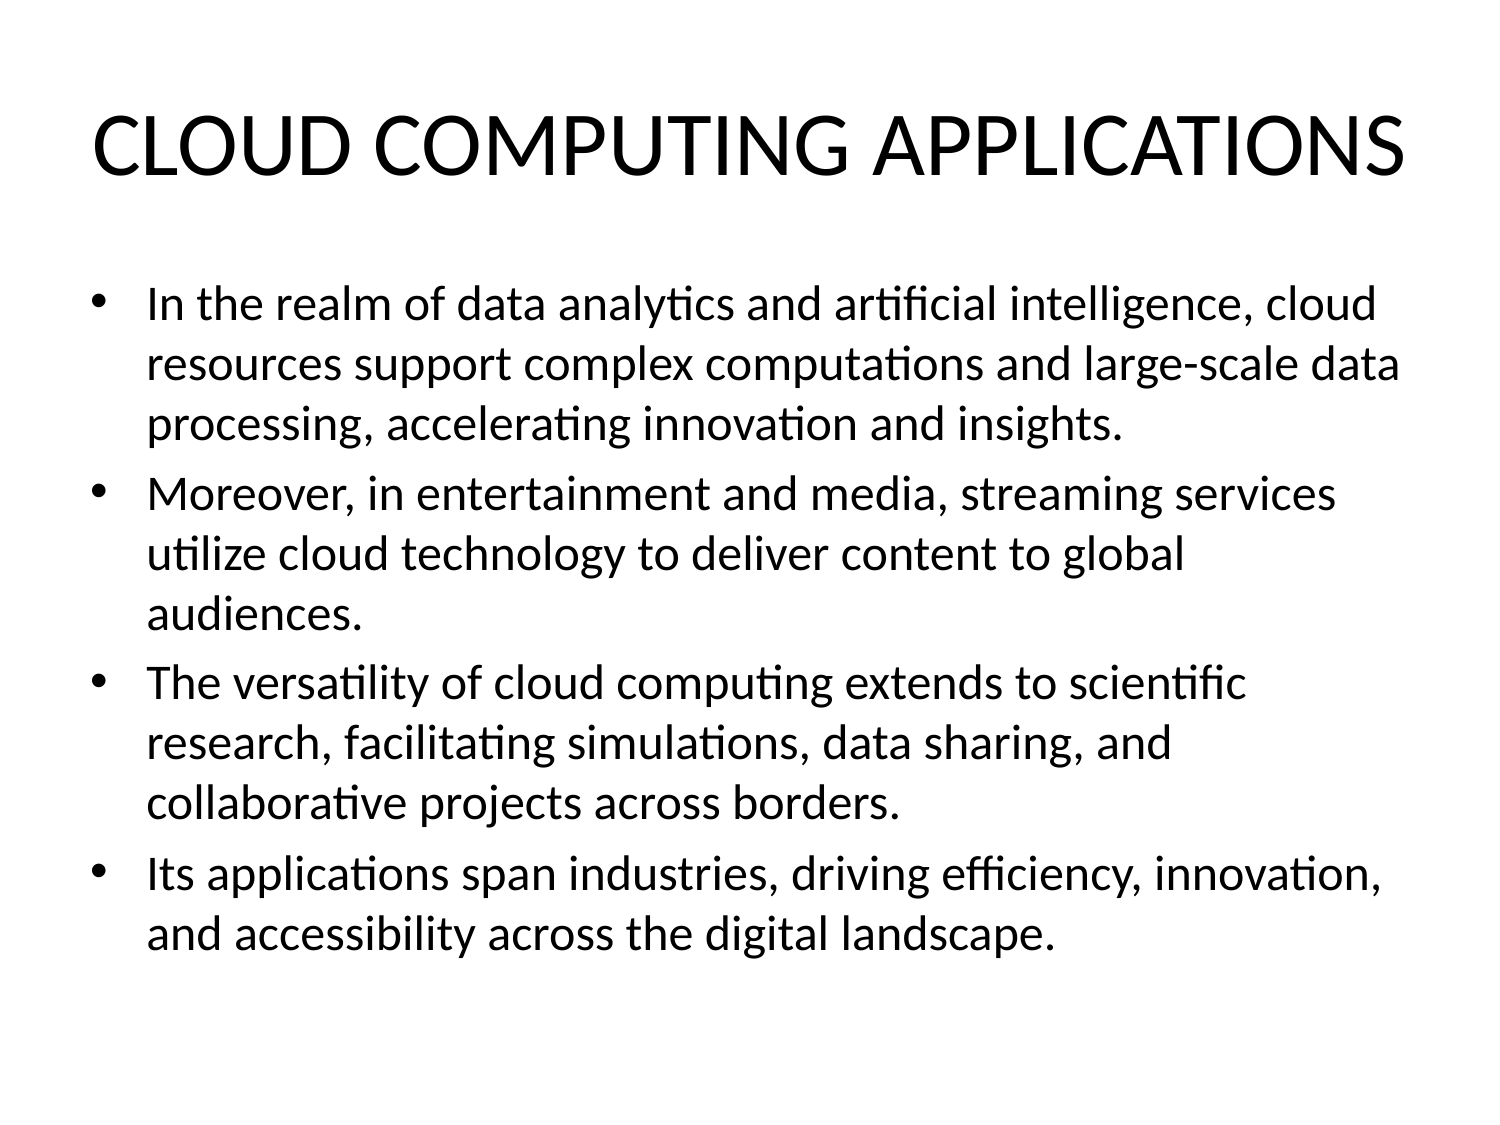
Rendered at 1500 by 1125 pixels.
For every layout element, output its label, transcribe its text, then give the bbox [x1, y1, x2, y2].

title CLOUD COMPUTING APPLICATIONS [75, 45, 1425, 233]
list In the realm of data analytics and artificial intelligence, cloud resources support complex computations and large-scale data processing, accelerating innovation and insights. Moreover, in entertainment and media, streaming services utilize cloud technology to deliver content to global audiences. The versatility of cloud computing extends to scientific research, facilitating simulations, data sharing, and collaborative projects across borders. Its applications span industries, driving efficiency, innovation, and accessibility across the digital landscape. [75, 262, 1425, 1005]
